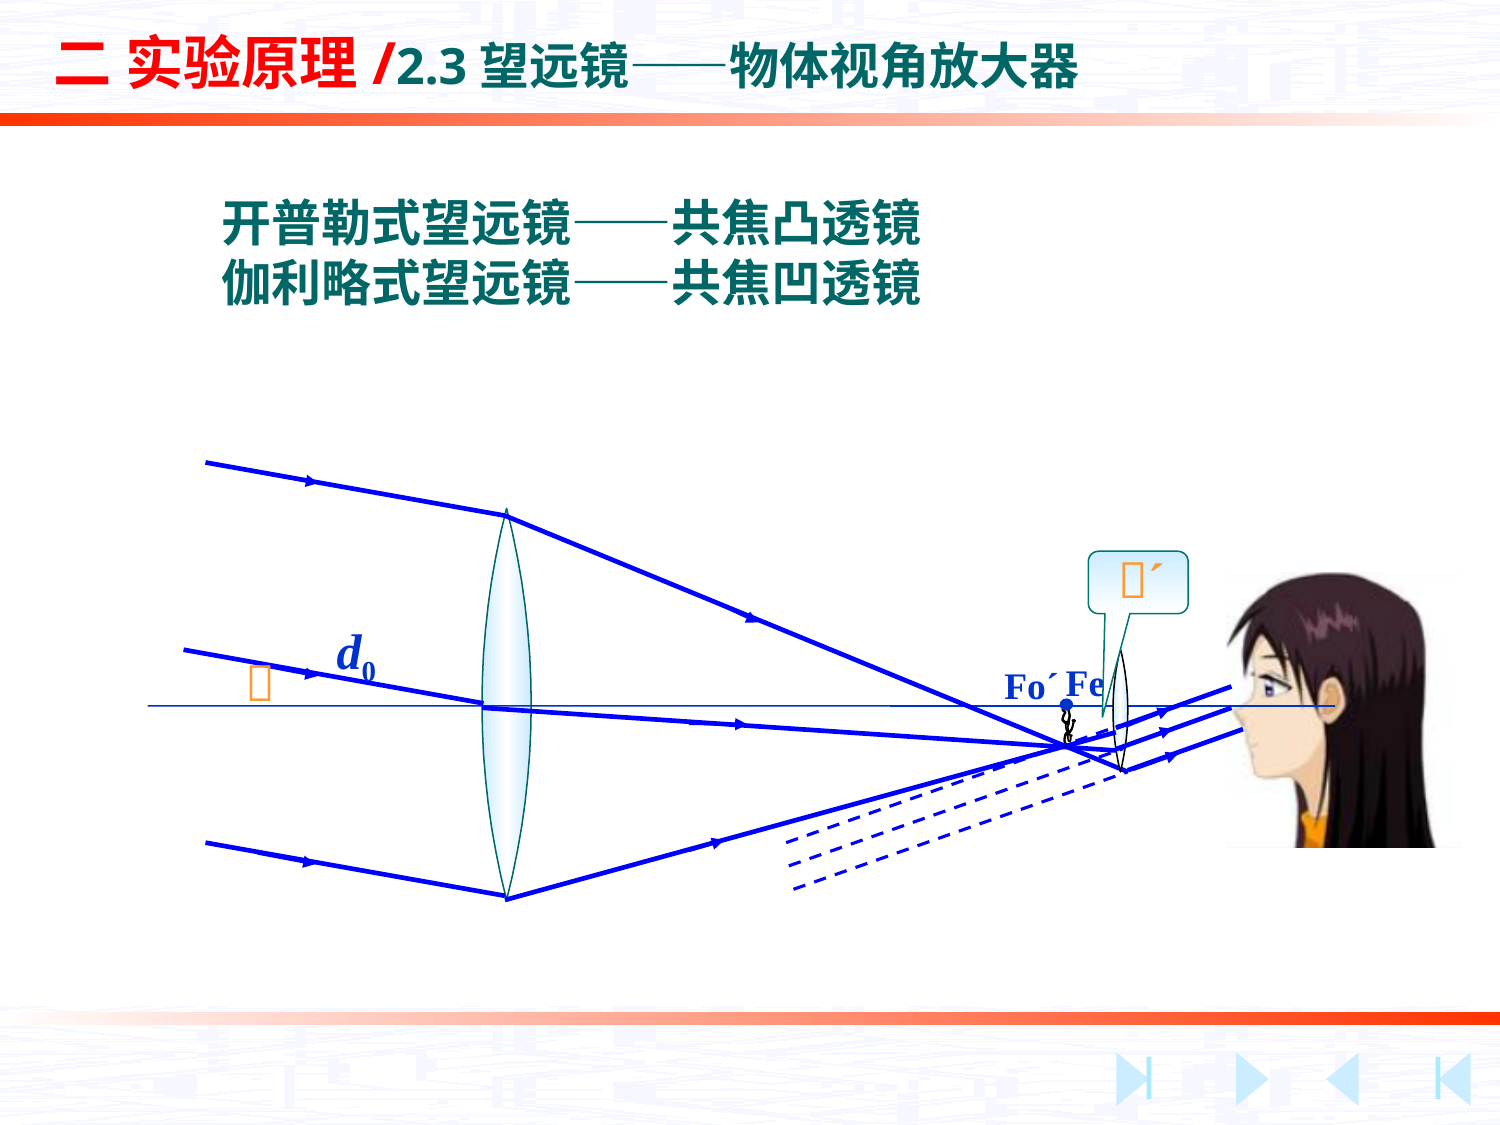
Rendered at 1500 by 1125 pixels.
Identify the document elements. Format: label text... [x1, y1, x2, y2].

text_box [1133, 751, 1179, 770]
table_cell [937, 1013, 943, 1025]
table_cell 6 [850, 1013, 854, 1025]
text_box [1113, 651, 1128, 772]
text_box [482, 508, 532, 705]
text_box d0 [321, 611, 392, 695]
text_box [257, 853, 316, 868]
picture [0, 0, 1500, 114]
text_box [1061, 703, 1075, 747]
table_cell 6 [562, 114, 566, 125]
picture [0, 1006, 1500, 1013]
picture [0, 1025, 1500, 1125]
text_box [260, 472, 319, 487]
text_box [1225, 572, 1463, 848]
text_box [1088, 551, 1103, 614]
text_box  [230, 644, 291, 720]
text_box [689, 837, 725, 851]
text_box [1128, 727, 1173, 745]
text_box [688, 717, 748, 731]
text_box [482, 706, 532, 899]
text_box [1126, 707, 1171, 727]
text_box Fo´ [989, 654, 1061, 715]
text_box [712, 600, 759, 623]
text_box [1180, 551, 1189, 614]
text_box [291, 667, 318, 680]
text_box ´ [1103, 541, 1180, 616]
text_box Fe [1050, 651, 1103, 711]
text_box 二 实验原理/2.3望远镜——物体视角放大器 [38, 19, 1095, 104]
text_box [1102, 616, 1130, 718]
text_box Fe [1105, 651, 1121, 711]
text_box 开普勒式望远镜——共焦凸透镜 伽利略式望远镜——共焦凹透镜 [206, 184, 957, 320]
